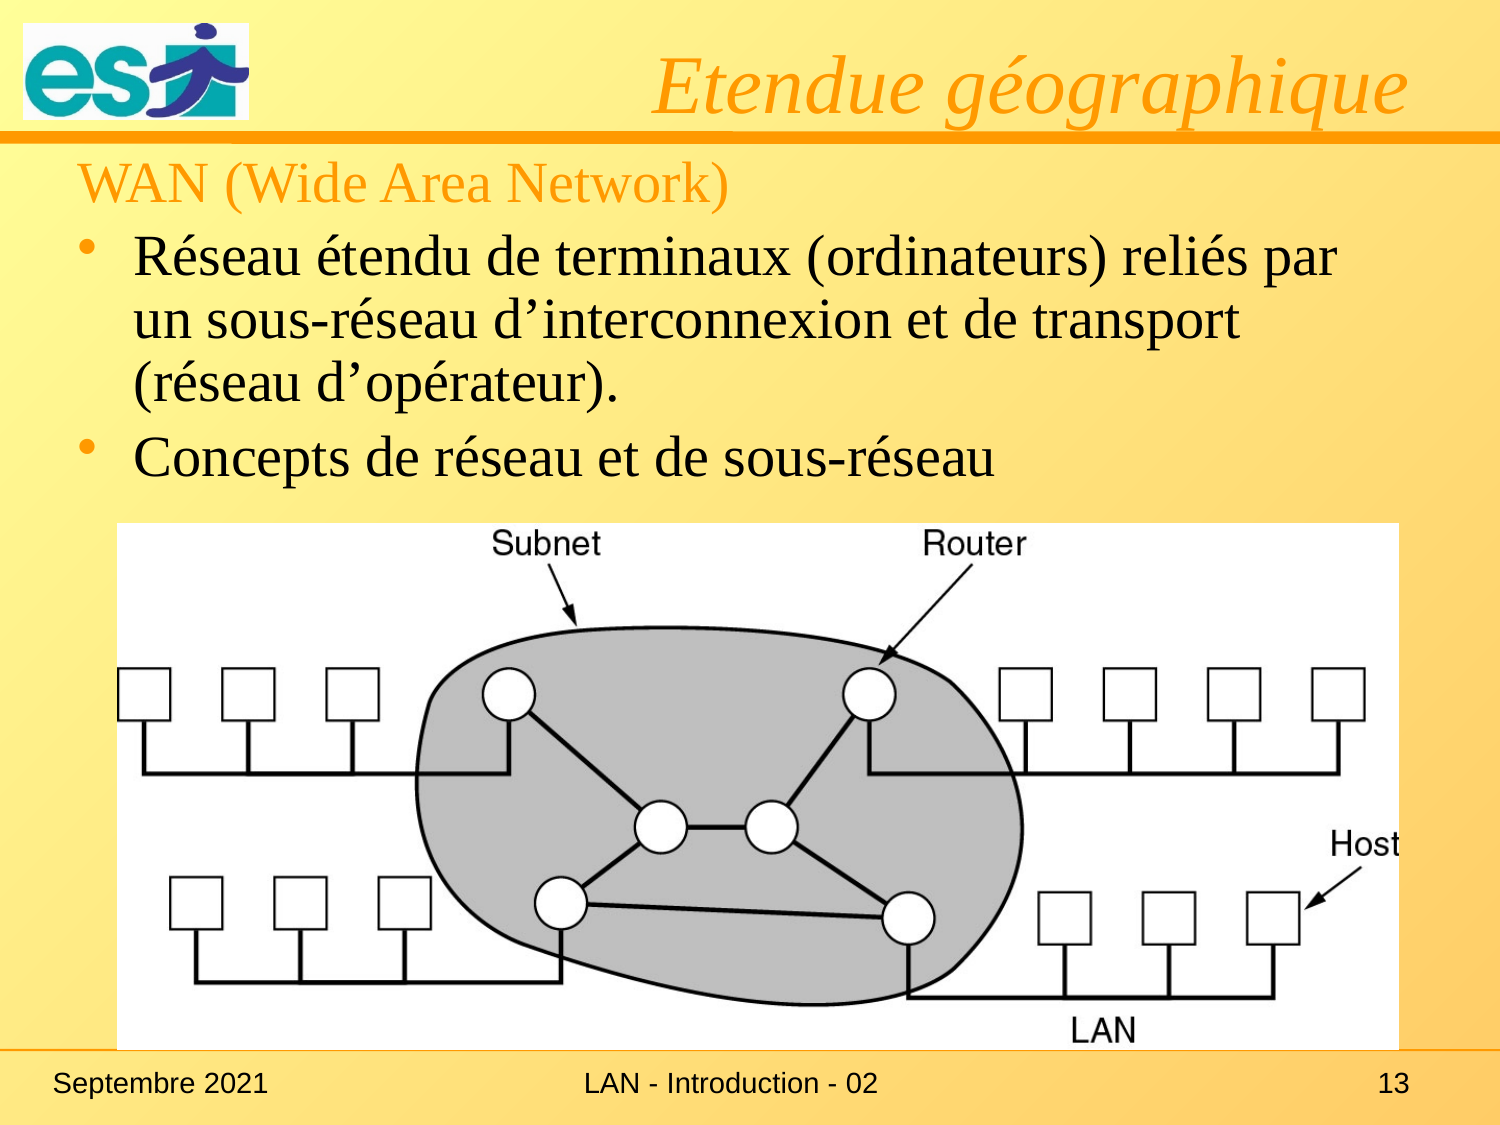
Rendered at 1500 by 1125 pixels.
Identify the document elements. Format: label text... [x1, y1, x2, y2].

footer LAN - Introduction - 02 [349, 1058, 1113, 1108]
list WAN (Wide Area Network) Réseau étendu de terminaux (ordinateurs) reliés par un sous-réseau d’interconnexion et de transport (réseau d’opérateur). Concepts de réseau et de sous-réseau [62, 149, 1426, 463]
slide_number 13 [1113, 1056, 1426, 1108]
picture [116, 523, 1399, 1051]
picture [23, 23, 249, 120]
slide_number Septembre 2021 [37, 1056, 349, 1108]
title Etendue géographique [249, 24, 1426, 138]
